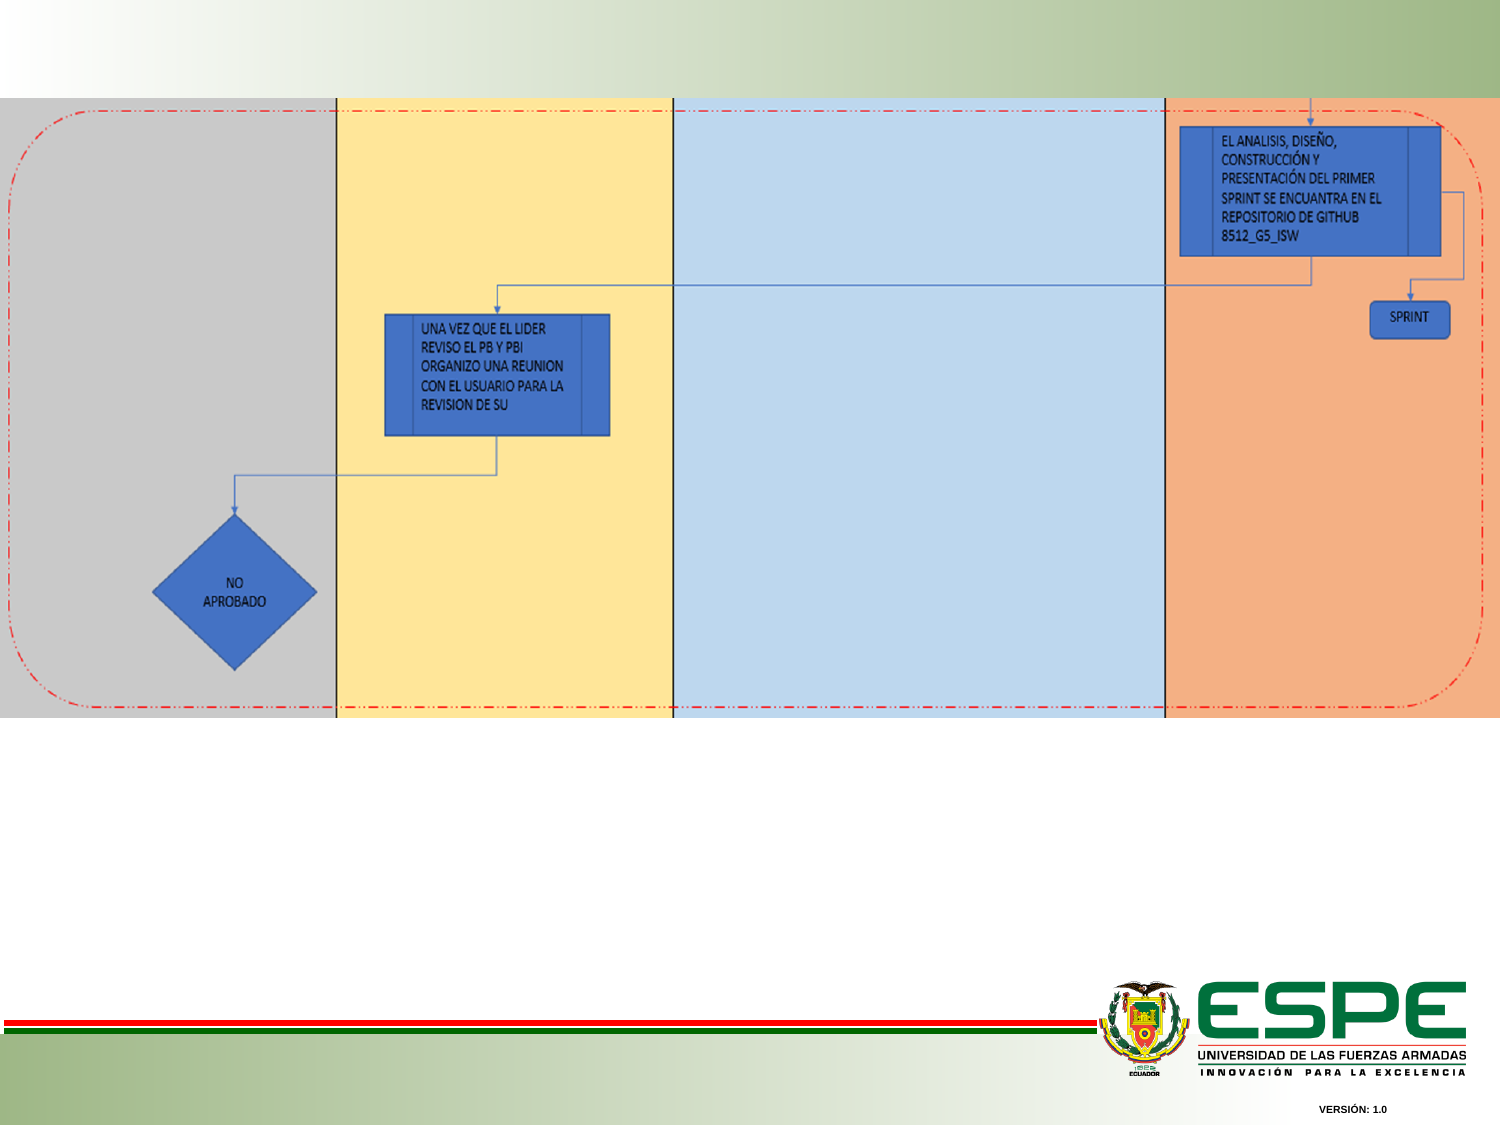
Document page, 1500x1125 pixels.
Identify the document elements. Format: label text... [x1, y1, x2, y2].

picture [0, 98, 1500, 719]
slide_number VERSIÓN: 1.0 [1281, 1092, 1425, 1125]
picture [1099, 981, 1466, 1076]
